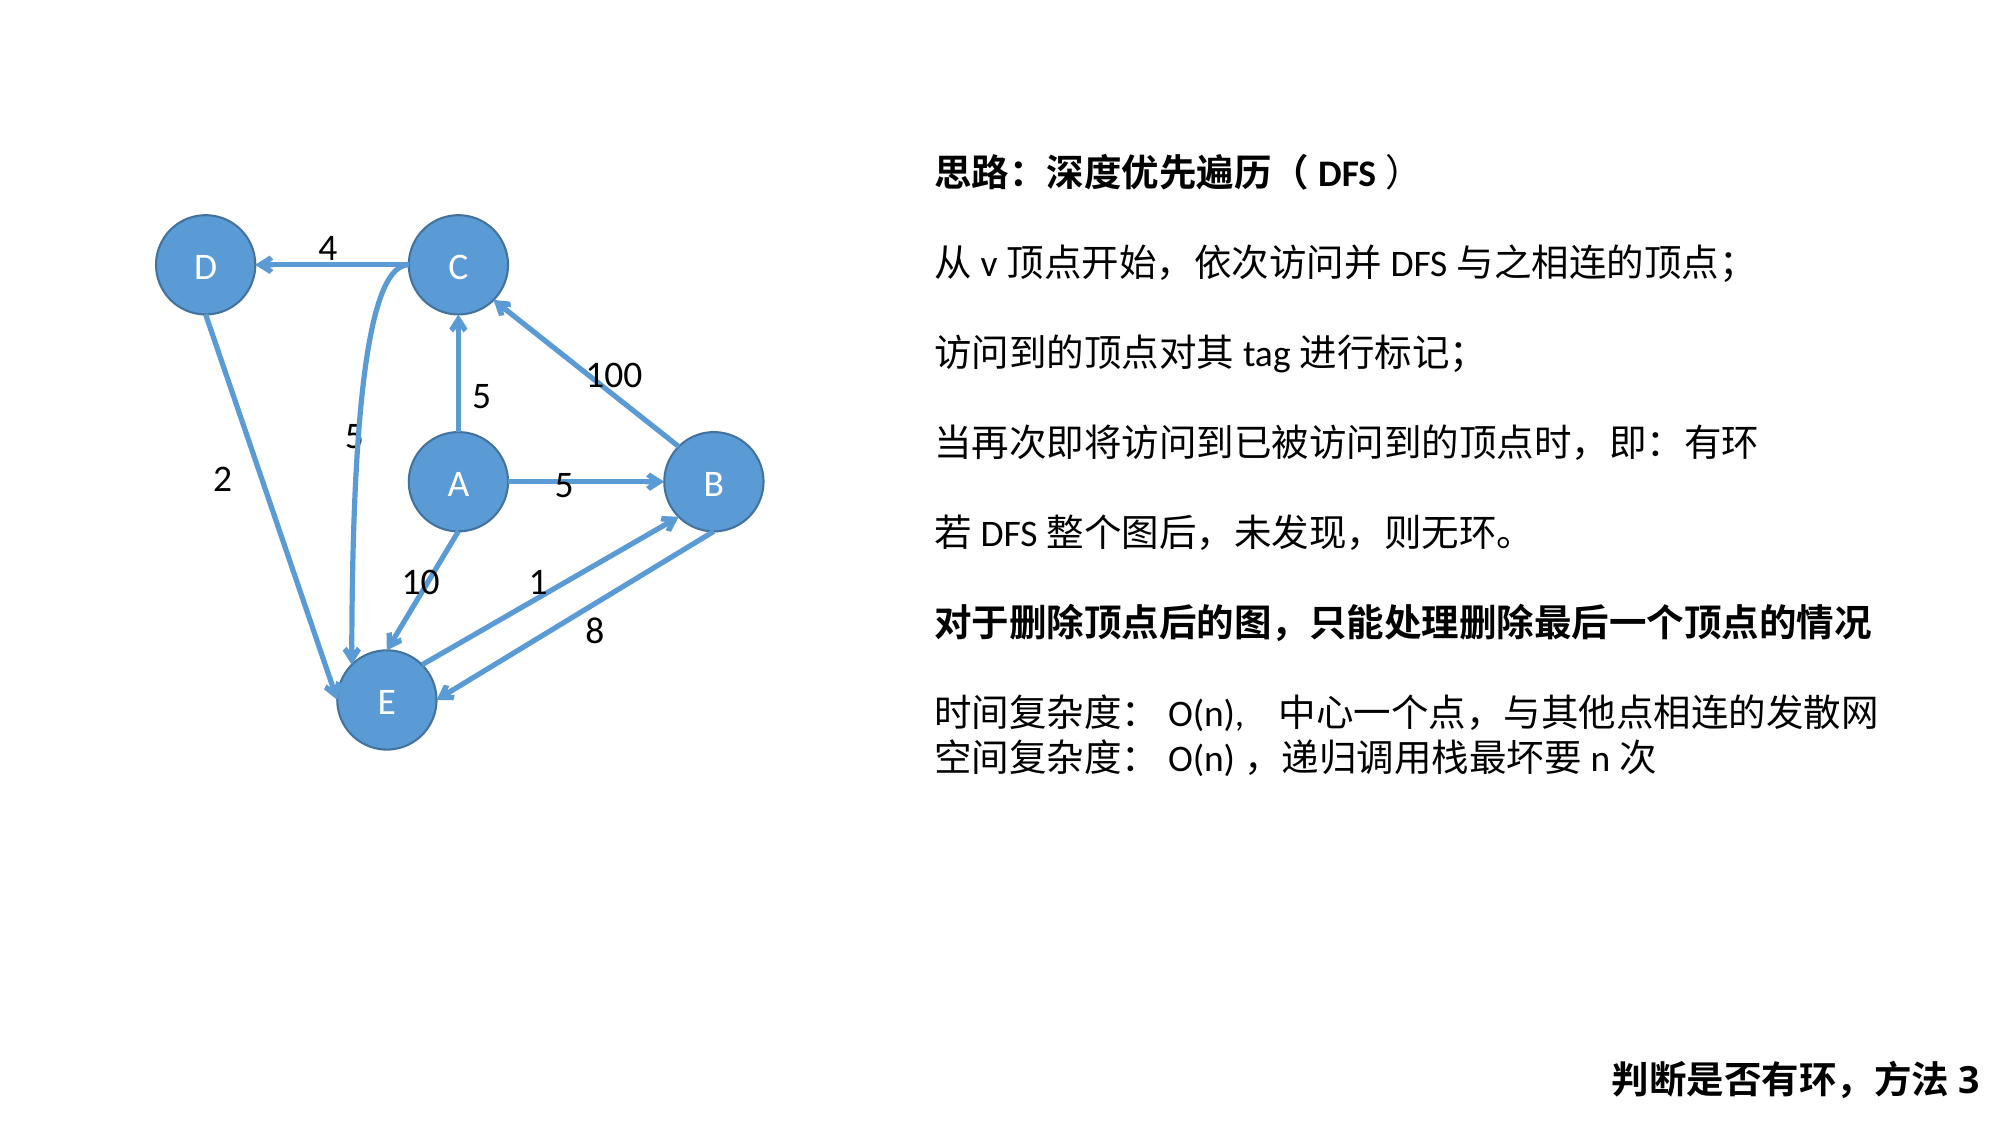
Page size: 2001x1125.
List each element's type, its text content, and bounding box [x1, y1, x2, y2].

text_box 思路：深度优先遍历（DFS） 从v顶点开始，依次访问并DFS与之相连的顶点； 访问到的顶点对其tag进行标记； 当再次即将访问到已被访问到的顶点时，即：有环 若DFS整个图后，未发现，则无环。 对于删除顶点后的图，只能处理删除最后一个顶点的情况 时间复杂度：O(n), 中心一个点，与其他点相连的发散网 空间复杂度：O(n)，递归调用栈最坏要n次 [919, 141, 1919, 787]
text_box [155, 215, 764, 750]
text_box 判断是否有环，方法3 [1596, 1048, 2000, 1109]
